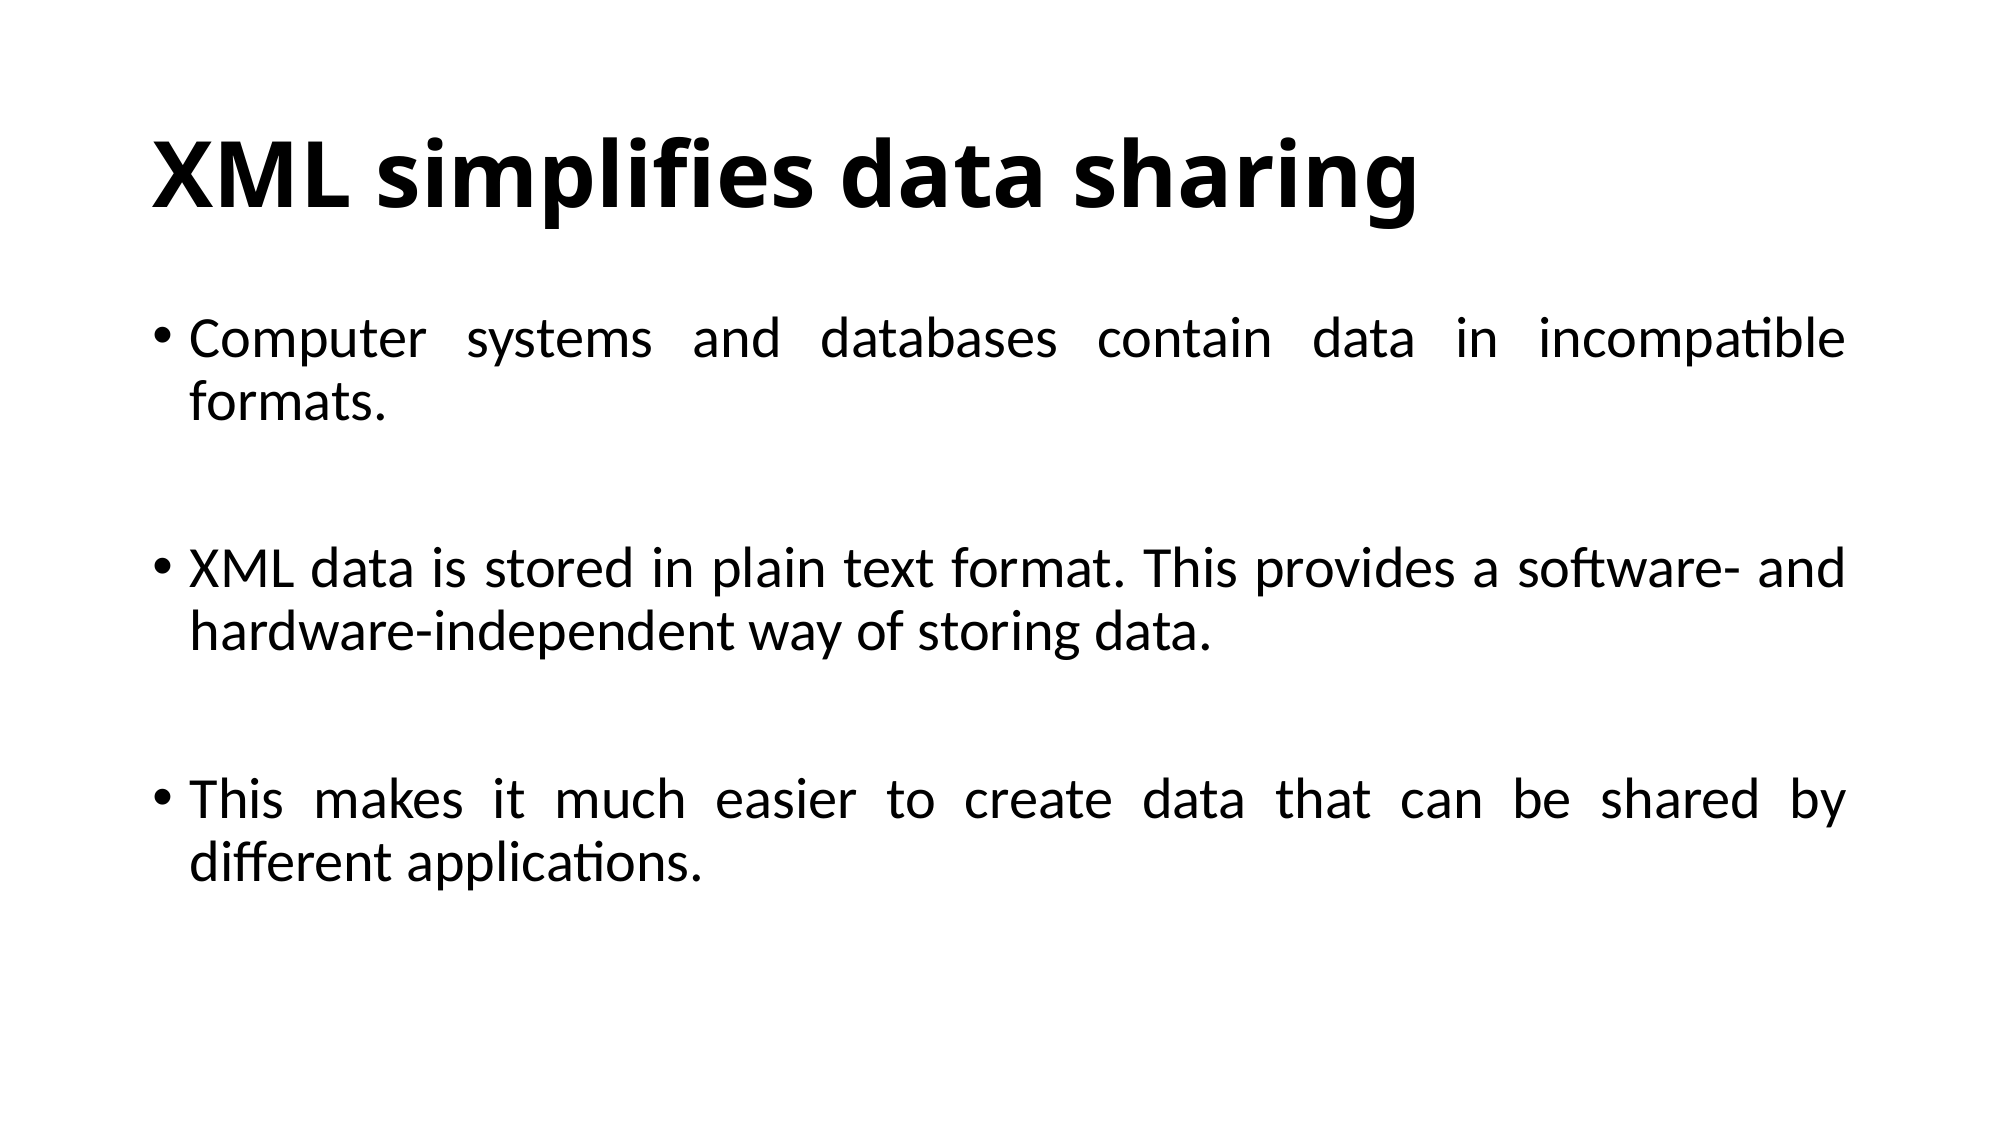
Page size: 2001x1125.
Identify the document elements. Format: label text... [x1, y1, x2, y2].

list Computer systems and databases contain data in incompatible formats. XML data is stored in plain text format. This provides a software- and hardware-independent way of storing data. This makes it much easier to create data that can be shared by different applications. [137, 299, 1863, 1014]
title XML simplifies data sharing [137, 124, 1863, 299]
